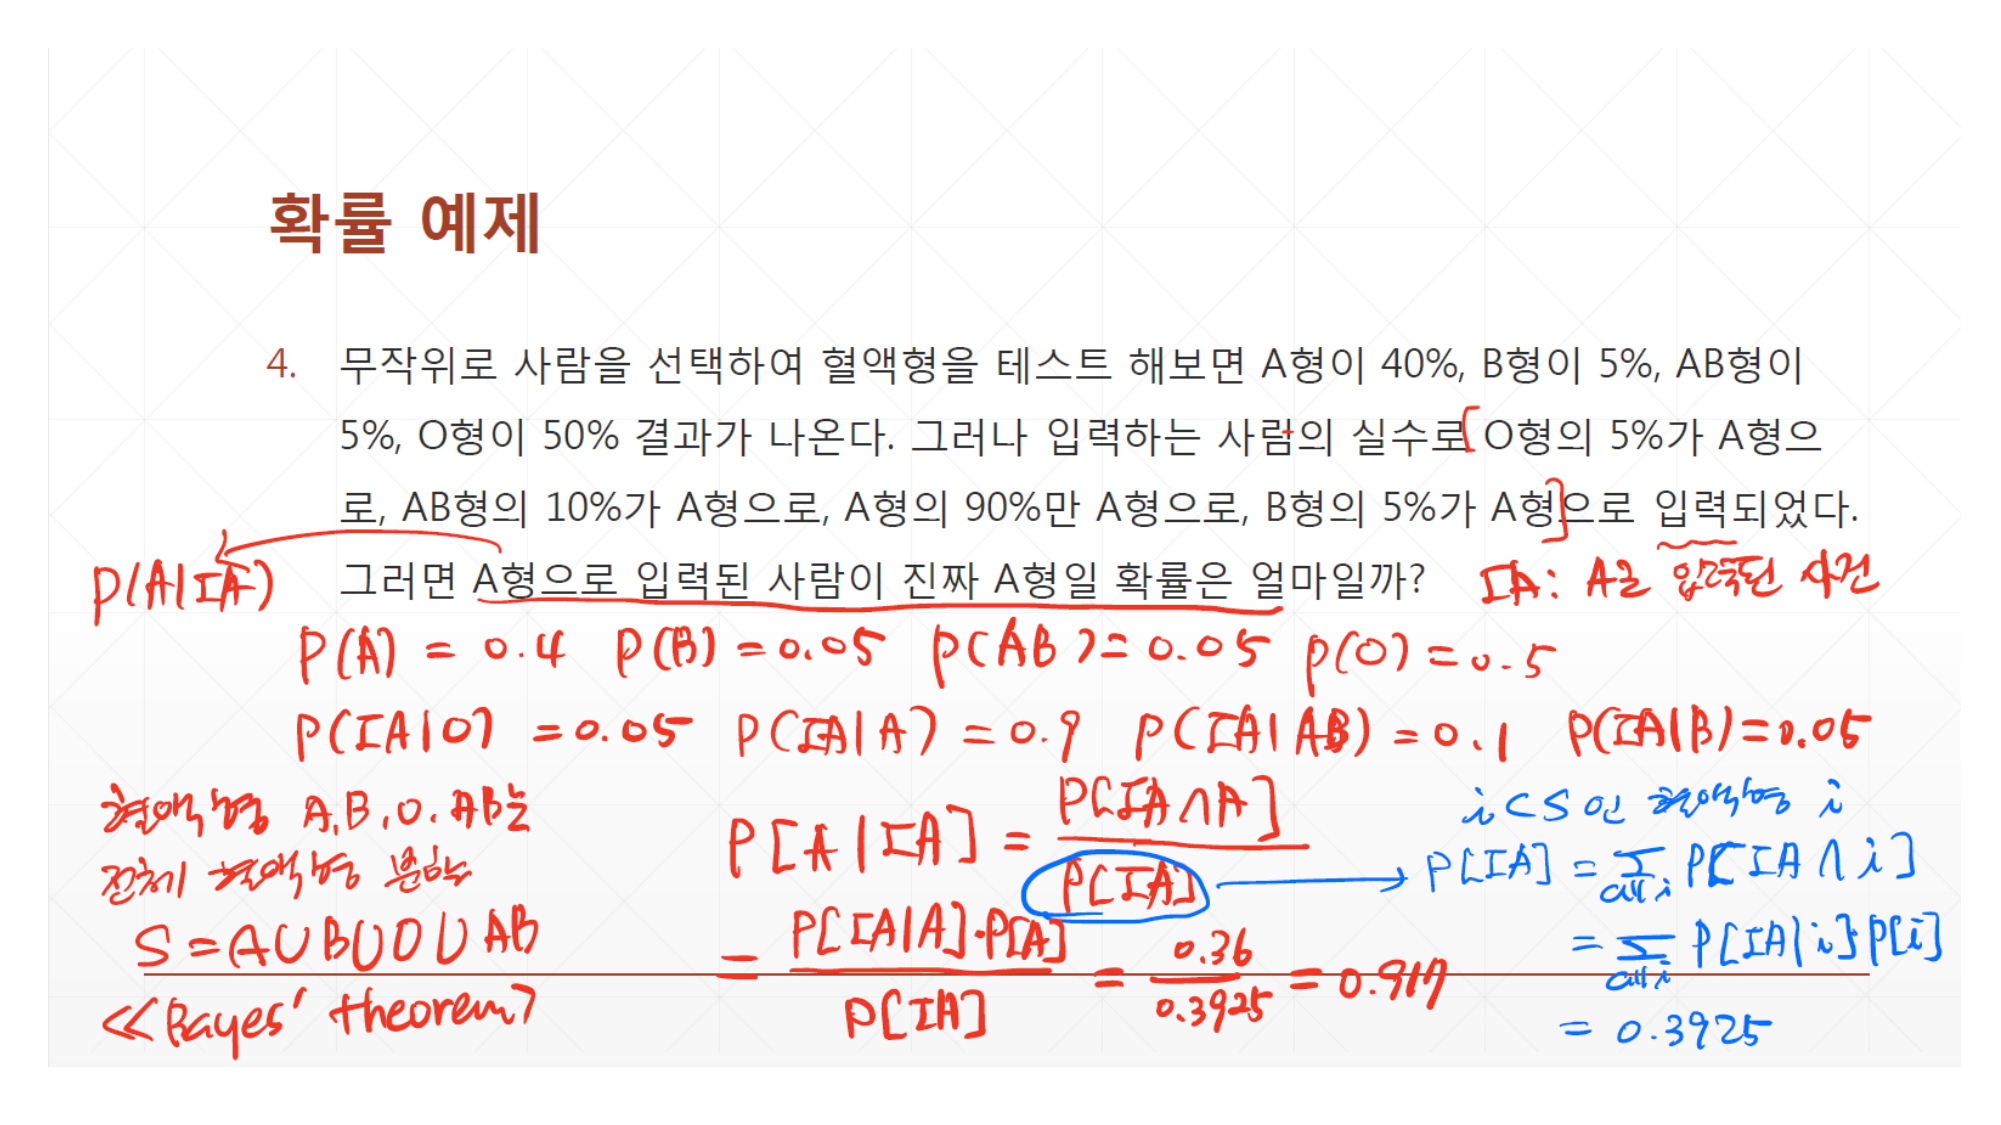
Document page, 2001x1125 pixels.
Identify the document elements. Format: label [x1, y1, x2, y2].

picture [48, 48, 1961, 1067]
